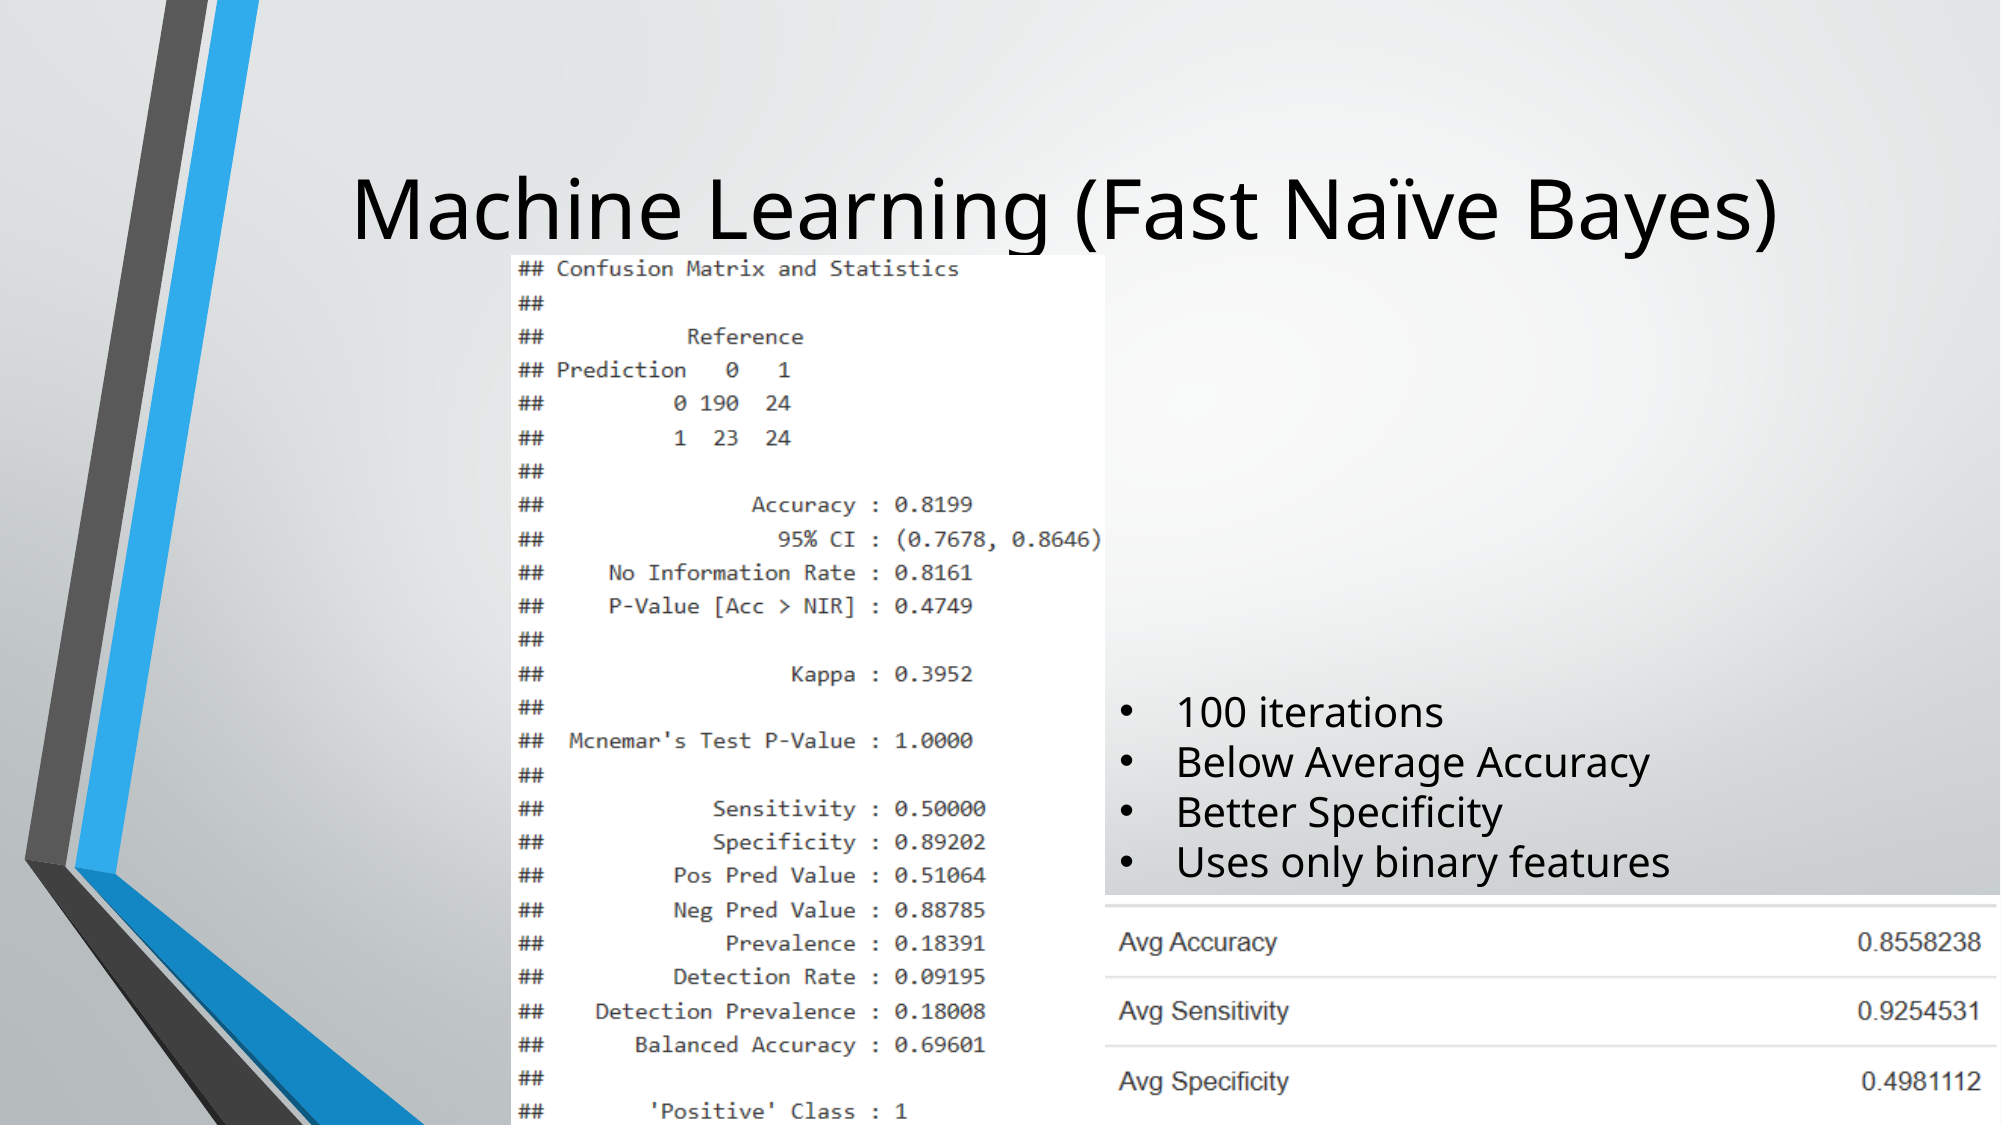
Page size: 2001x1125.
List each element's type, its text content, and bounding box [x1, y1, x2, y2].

picture [511, 255, 2000, 1125]
text_box 100 iterations Below Average Accuracy Better Specificity Uses only binary features [1105, 678, 2000, 893]
title Machine Learning (Fast Naïve Bayes) [243, 112, 1887, 400]
